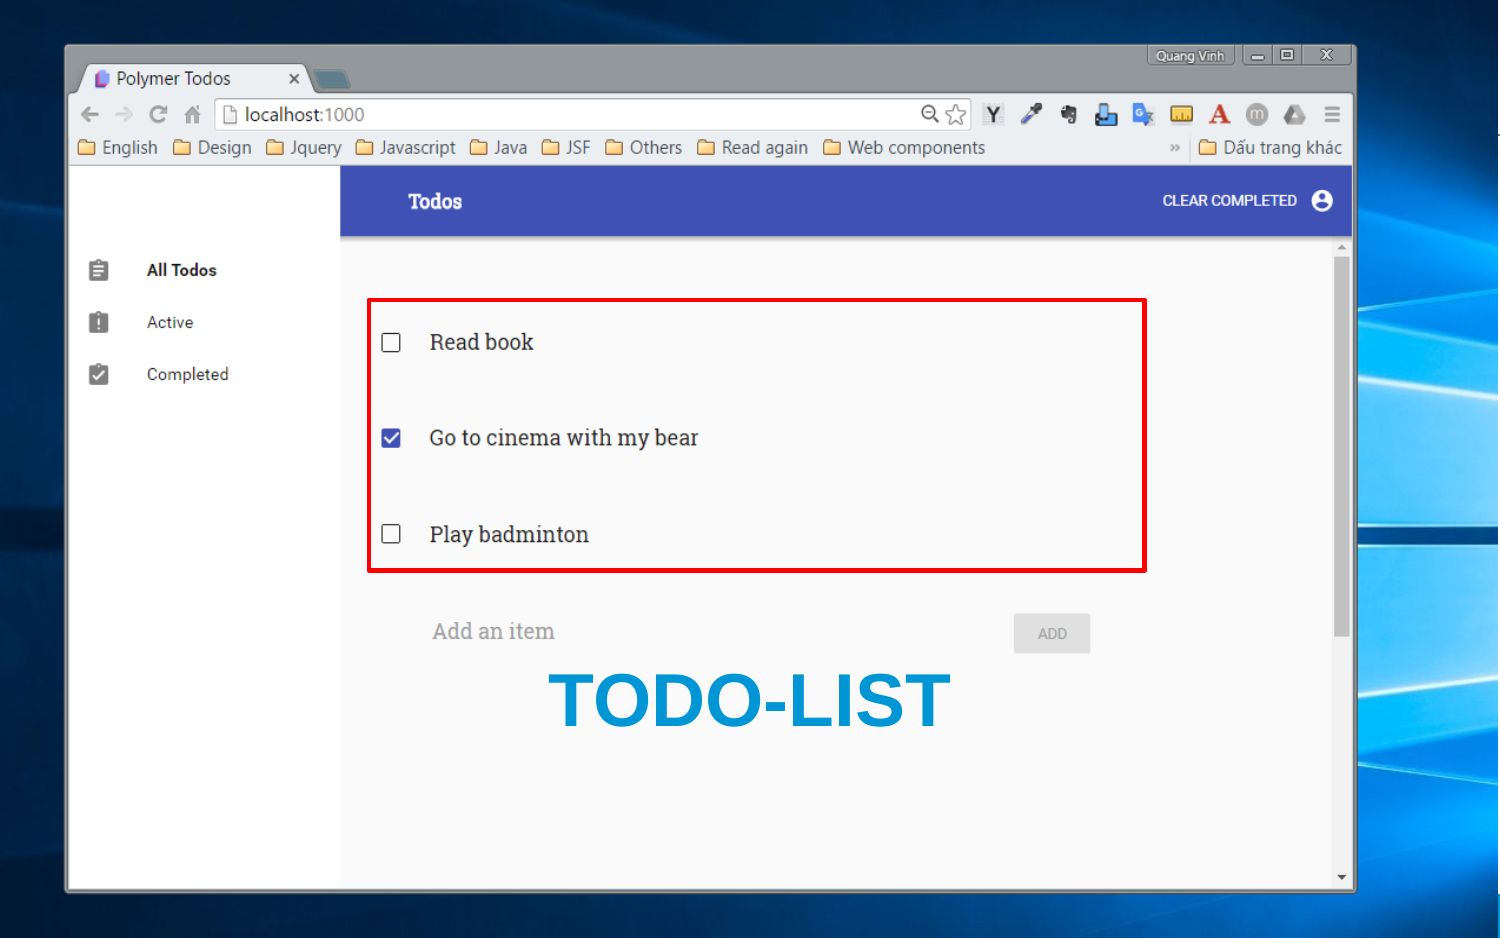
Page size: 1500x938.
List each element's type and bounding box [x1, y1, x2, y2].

list [0, 0, 1499, 938]
